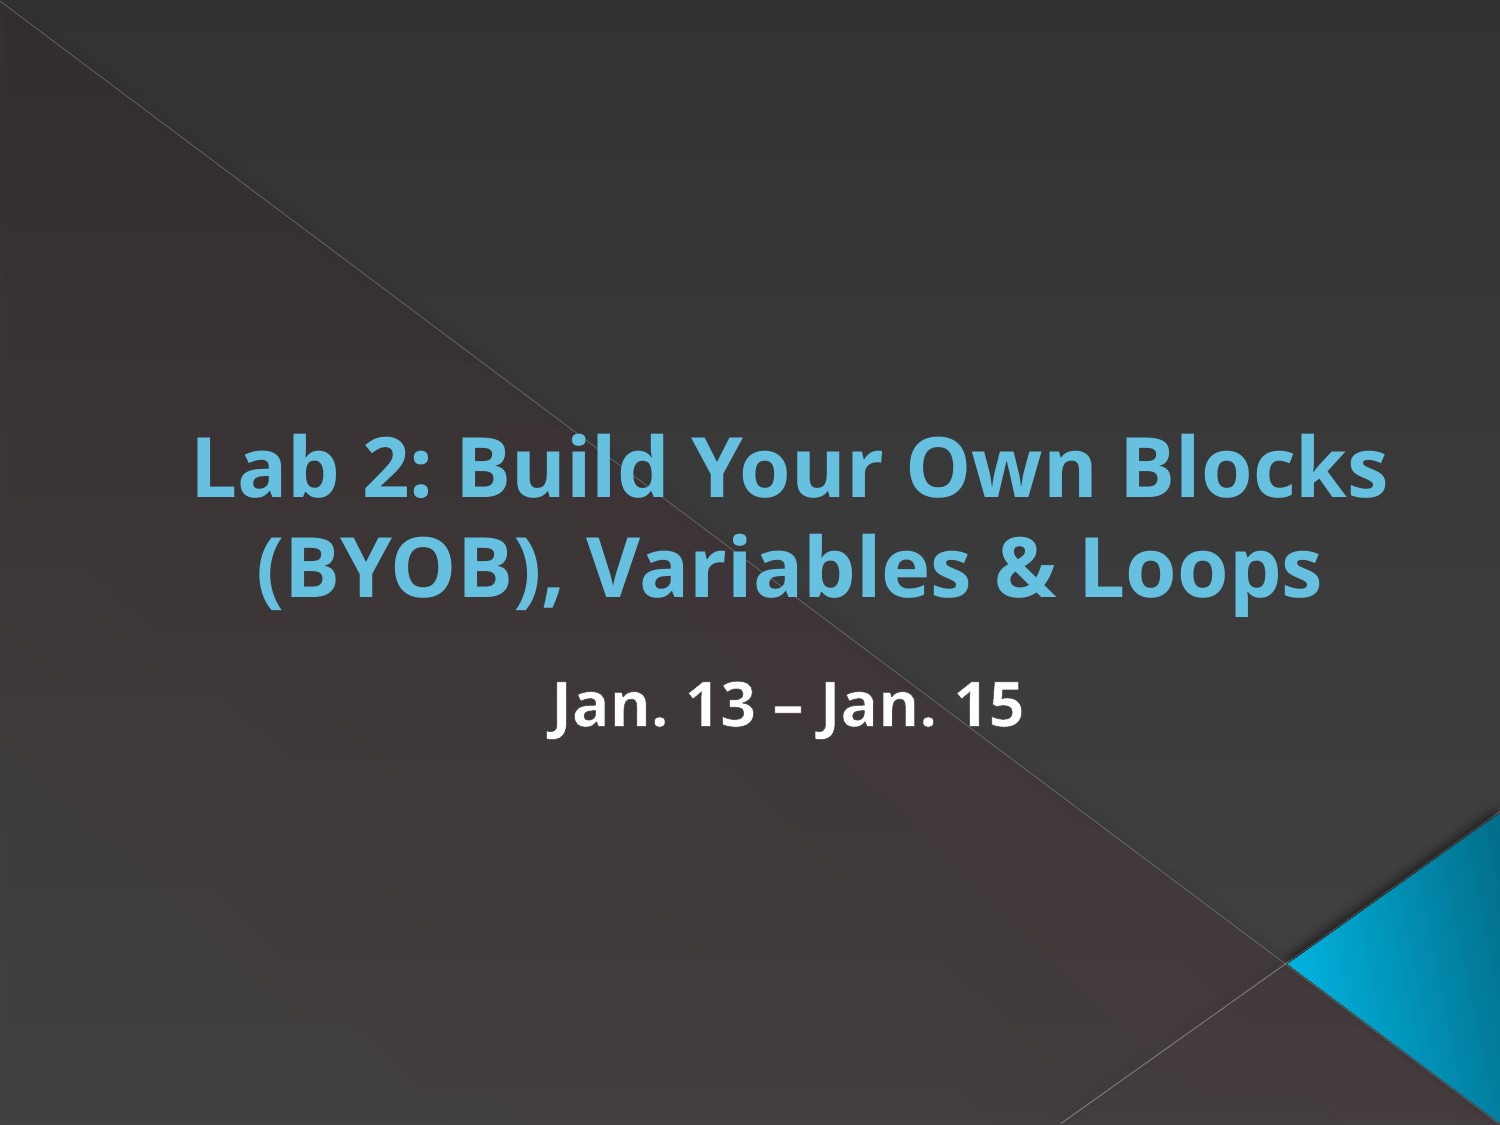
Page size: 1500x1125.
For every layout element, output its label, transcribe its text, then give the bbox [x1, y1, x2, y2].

title Lab 2: Build Your Own Blocks (BYOB), Variables & Loops [88, 283, 1412, 622]
subtitle Jan. 13 – Jan. 15 [129, 656, 1453, 945]
